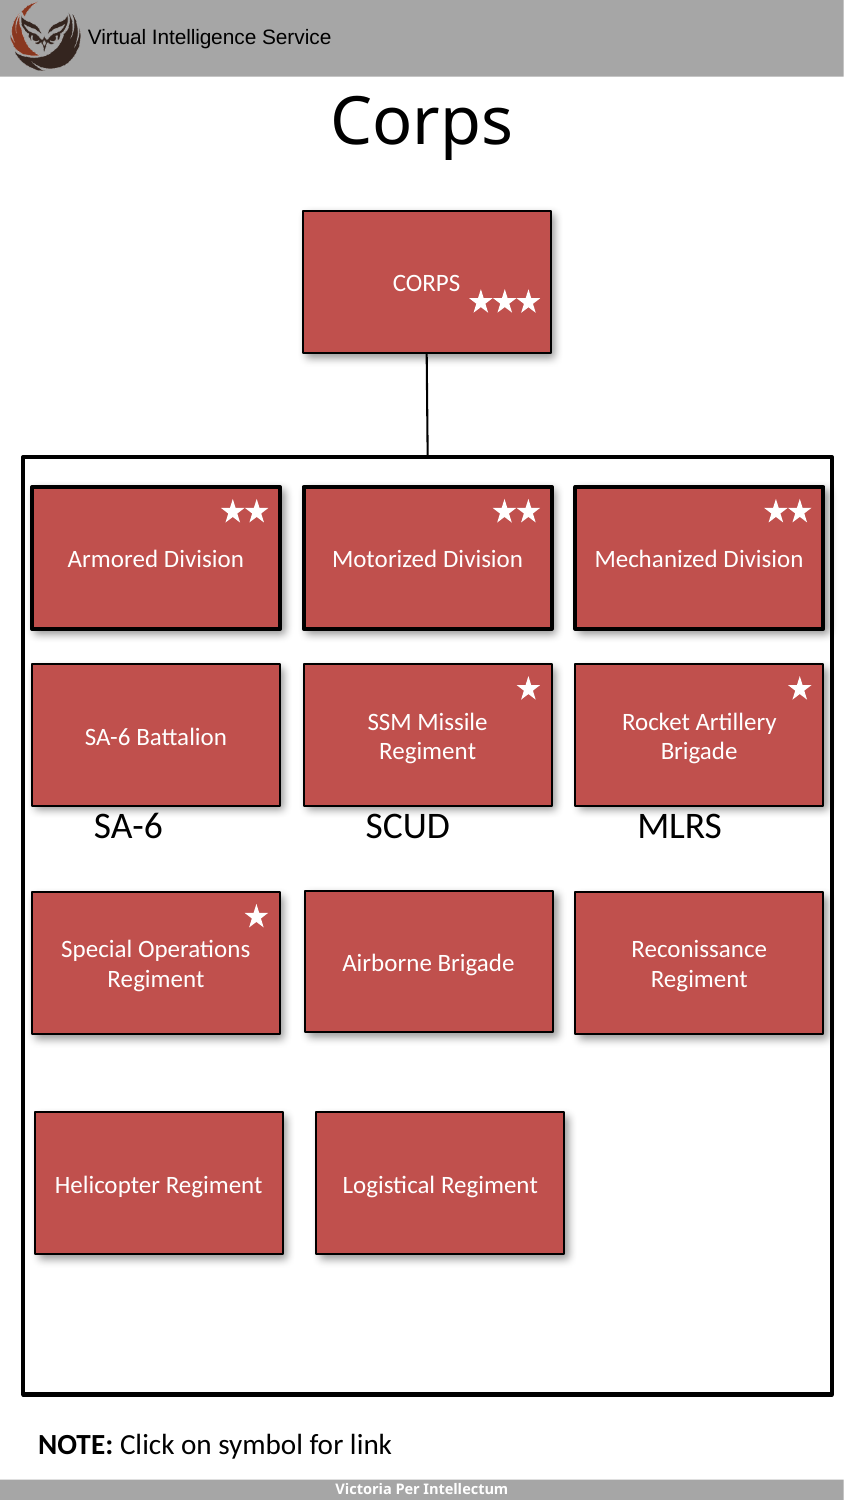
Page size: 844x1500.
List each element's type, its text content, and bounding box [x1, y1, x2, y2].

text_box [492, 498, 541, 523]
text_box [220, 498, 269, 523]
text_box NOTE: Click on symbol for link [23, 1417, 575, 1468]
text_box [763, 498, 812, 523]
text_box Logistical Regiment [314, 1110, 566, 1256]
title Corps [0, 76, 844, 160]
text_box [21, 455, 834, 1397]
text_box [468, 288, 541, 314]
text_box Helicopter Regiment [33, 1110, 285, 1256]
text_box CORPS [301, 209, 553, 355]
picture [0, 0, 88, 76]
